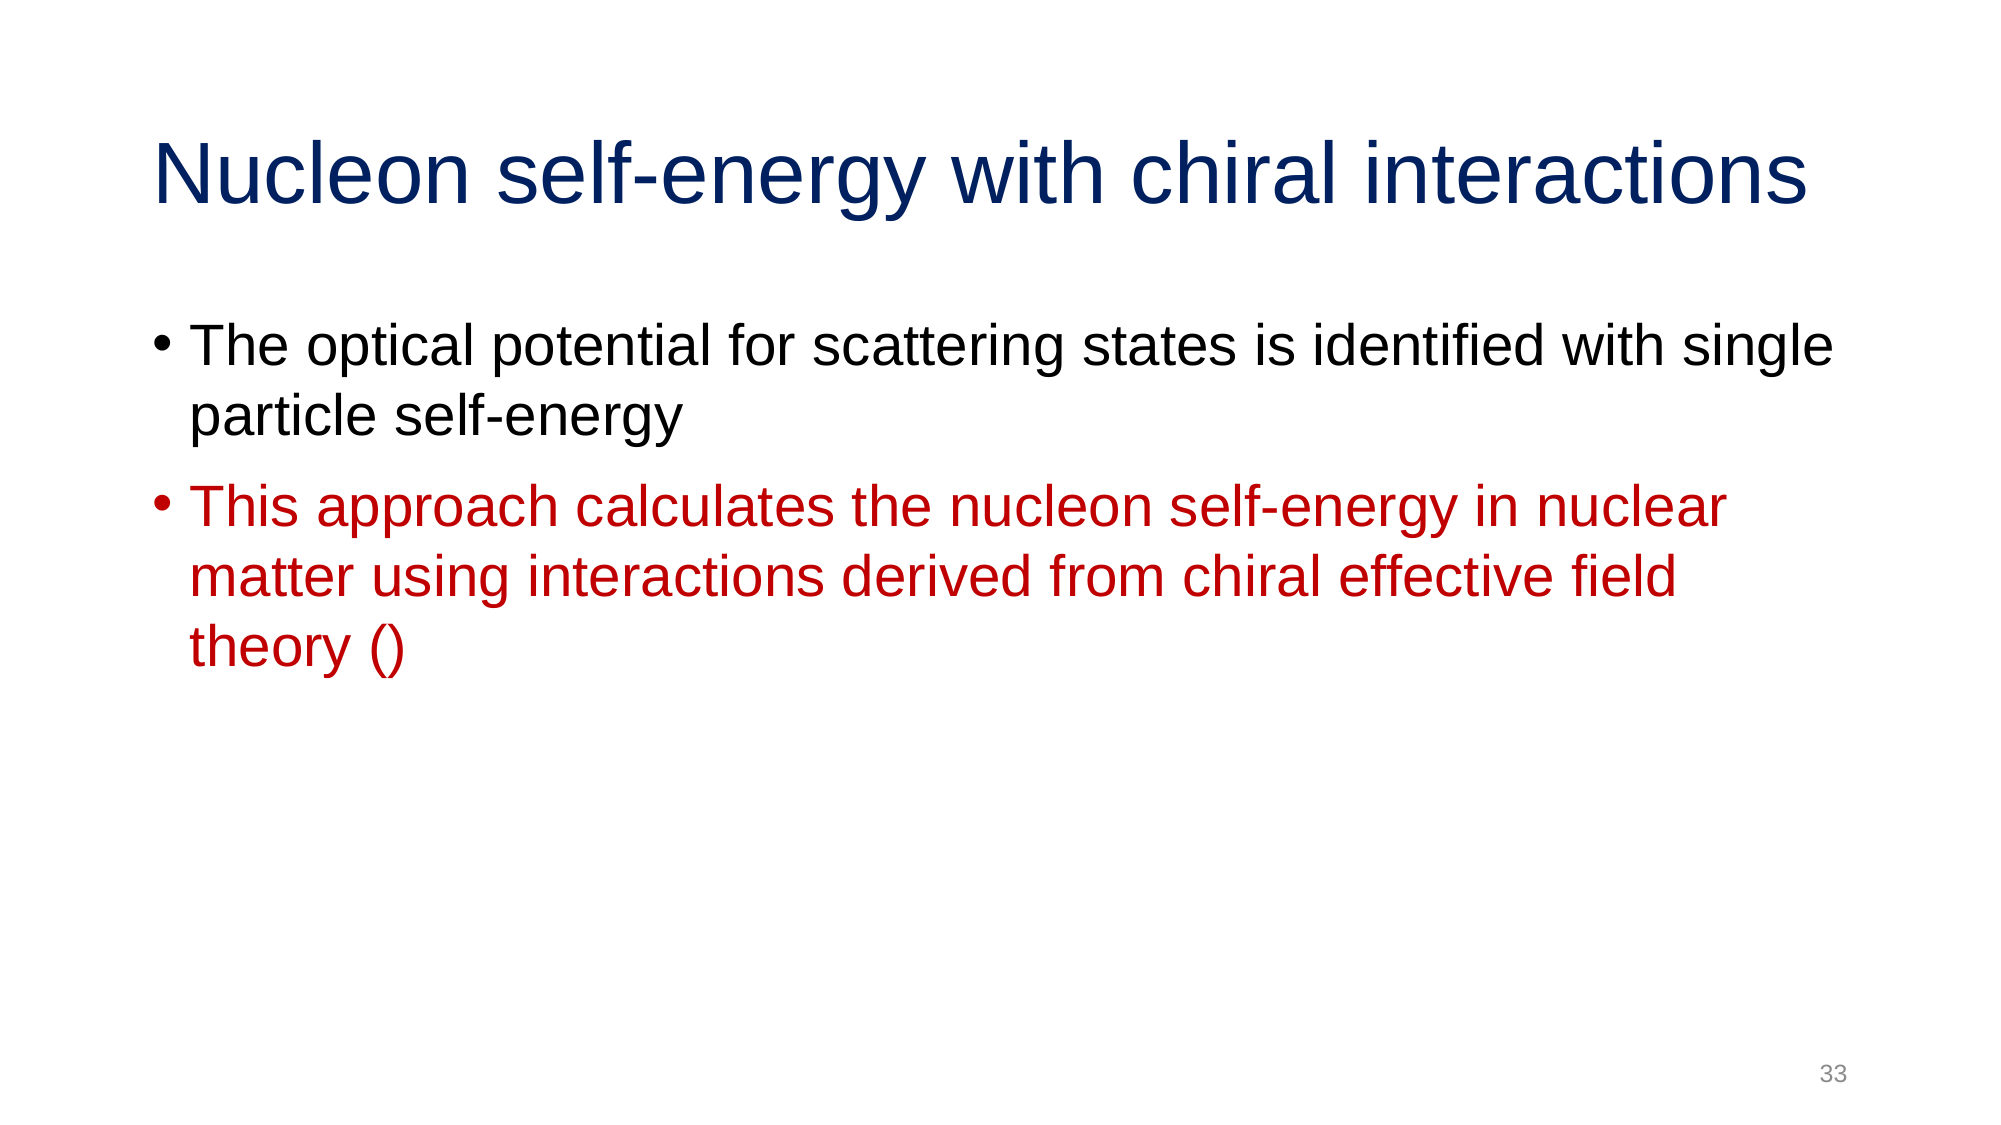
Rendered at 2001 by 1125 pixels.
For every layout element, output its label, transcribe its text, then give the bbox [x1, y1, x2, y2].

title Nucleon self-energy with chiral interactions [137, 59, 1863, 278]
slide_number 33 [1412, 1042, 1863, 1103]
